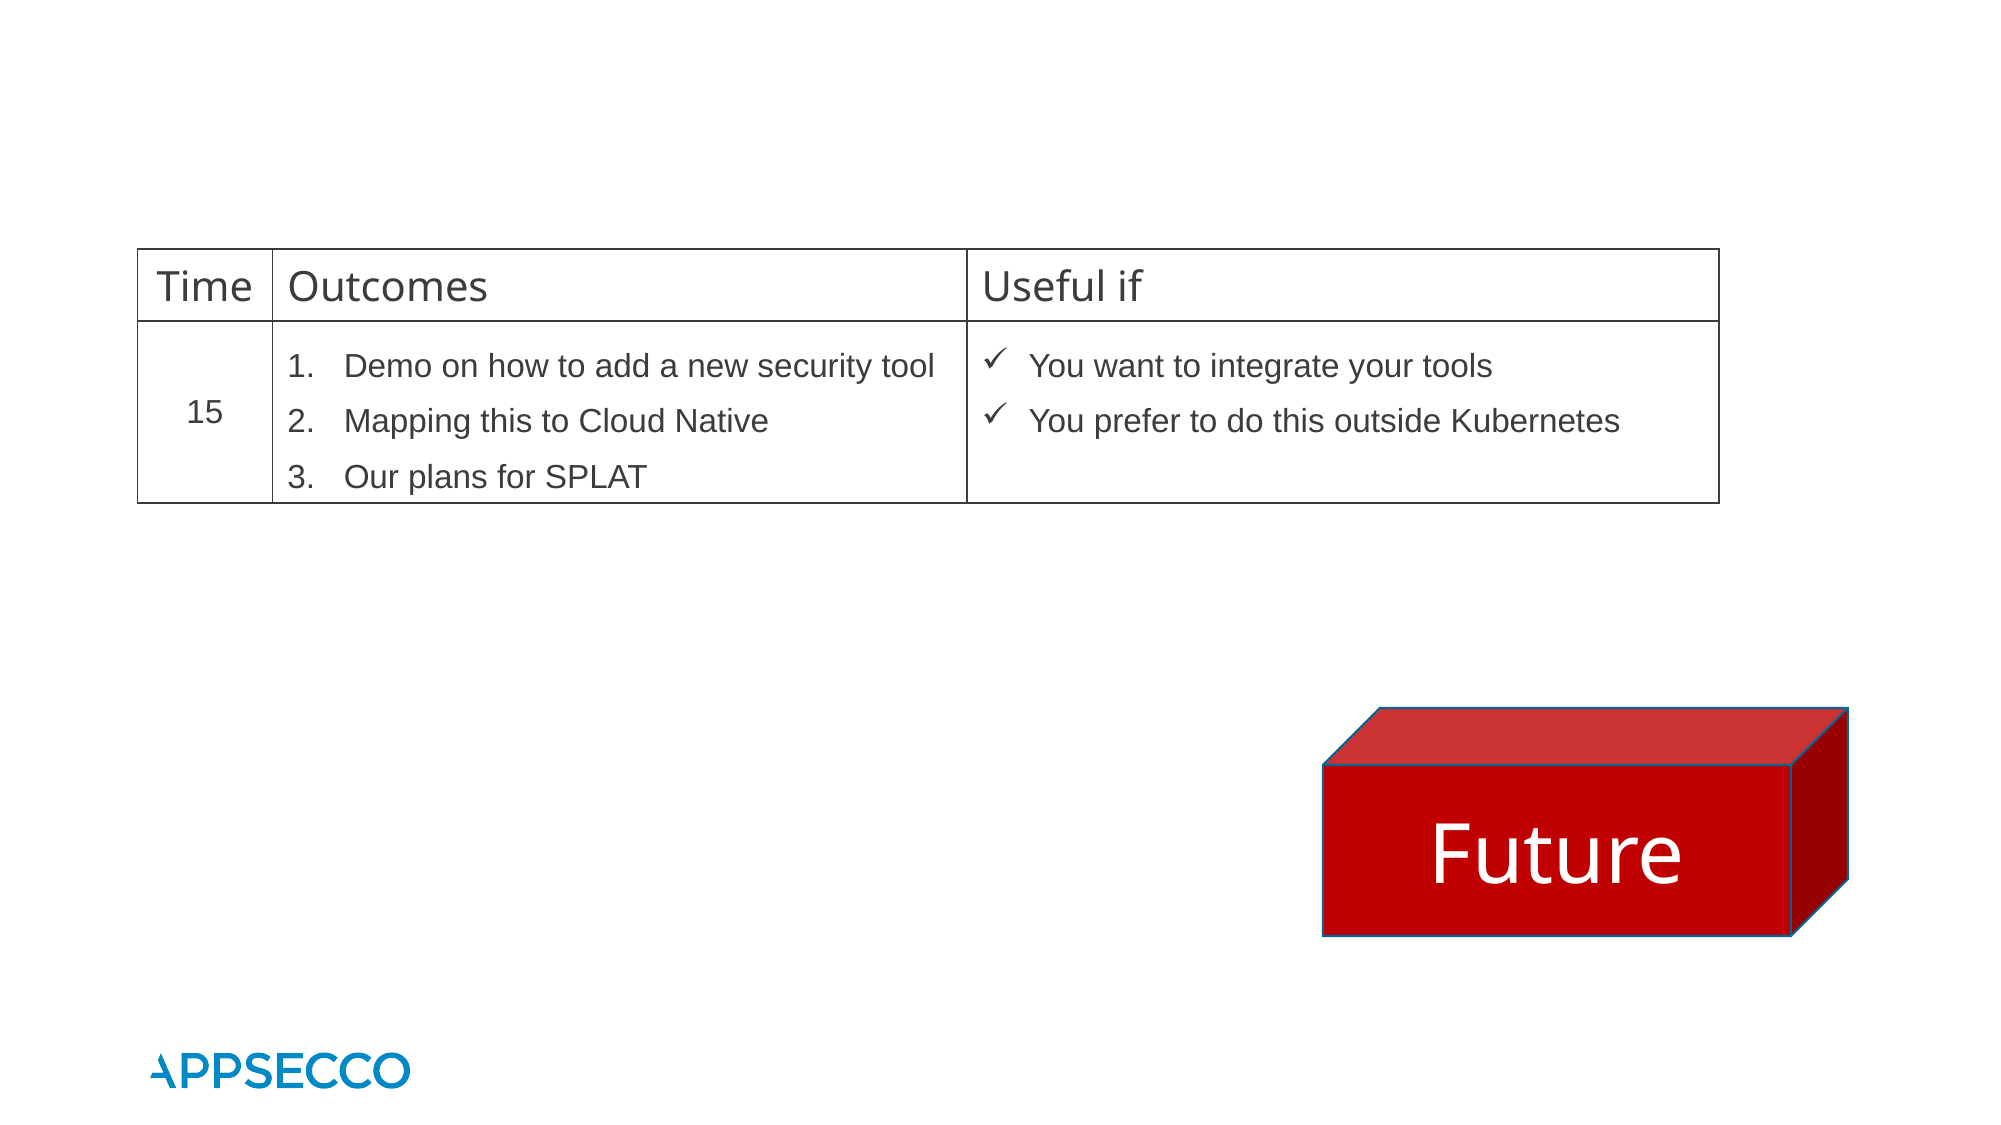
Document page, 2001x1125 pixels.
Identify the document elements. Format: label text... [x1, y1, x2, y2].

table_cell You want to integrate your tools You prefer to do this outside Kubernetes [968, 322, 1718, 502]
table_header Time [138, 250, 272, 320]
table_cell Demo on how to add a new security tool Mapping this to Cloud Native Our plans for SPLAT [273, 322, 966, 502]
table_header Useful if [968, 250, 1718, 320]
picture [135, 1036, 425, 1114]
text_box Future [1321, 706, 1849, 938]
table_cell 15 [138, 322, 272, 502]
table_header Outcomes [273, 250, 966, 320]
